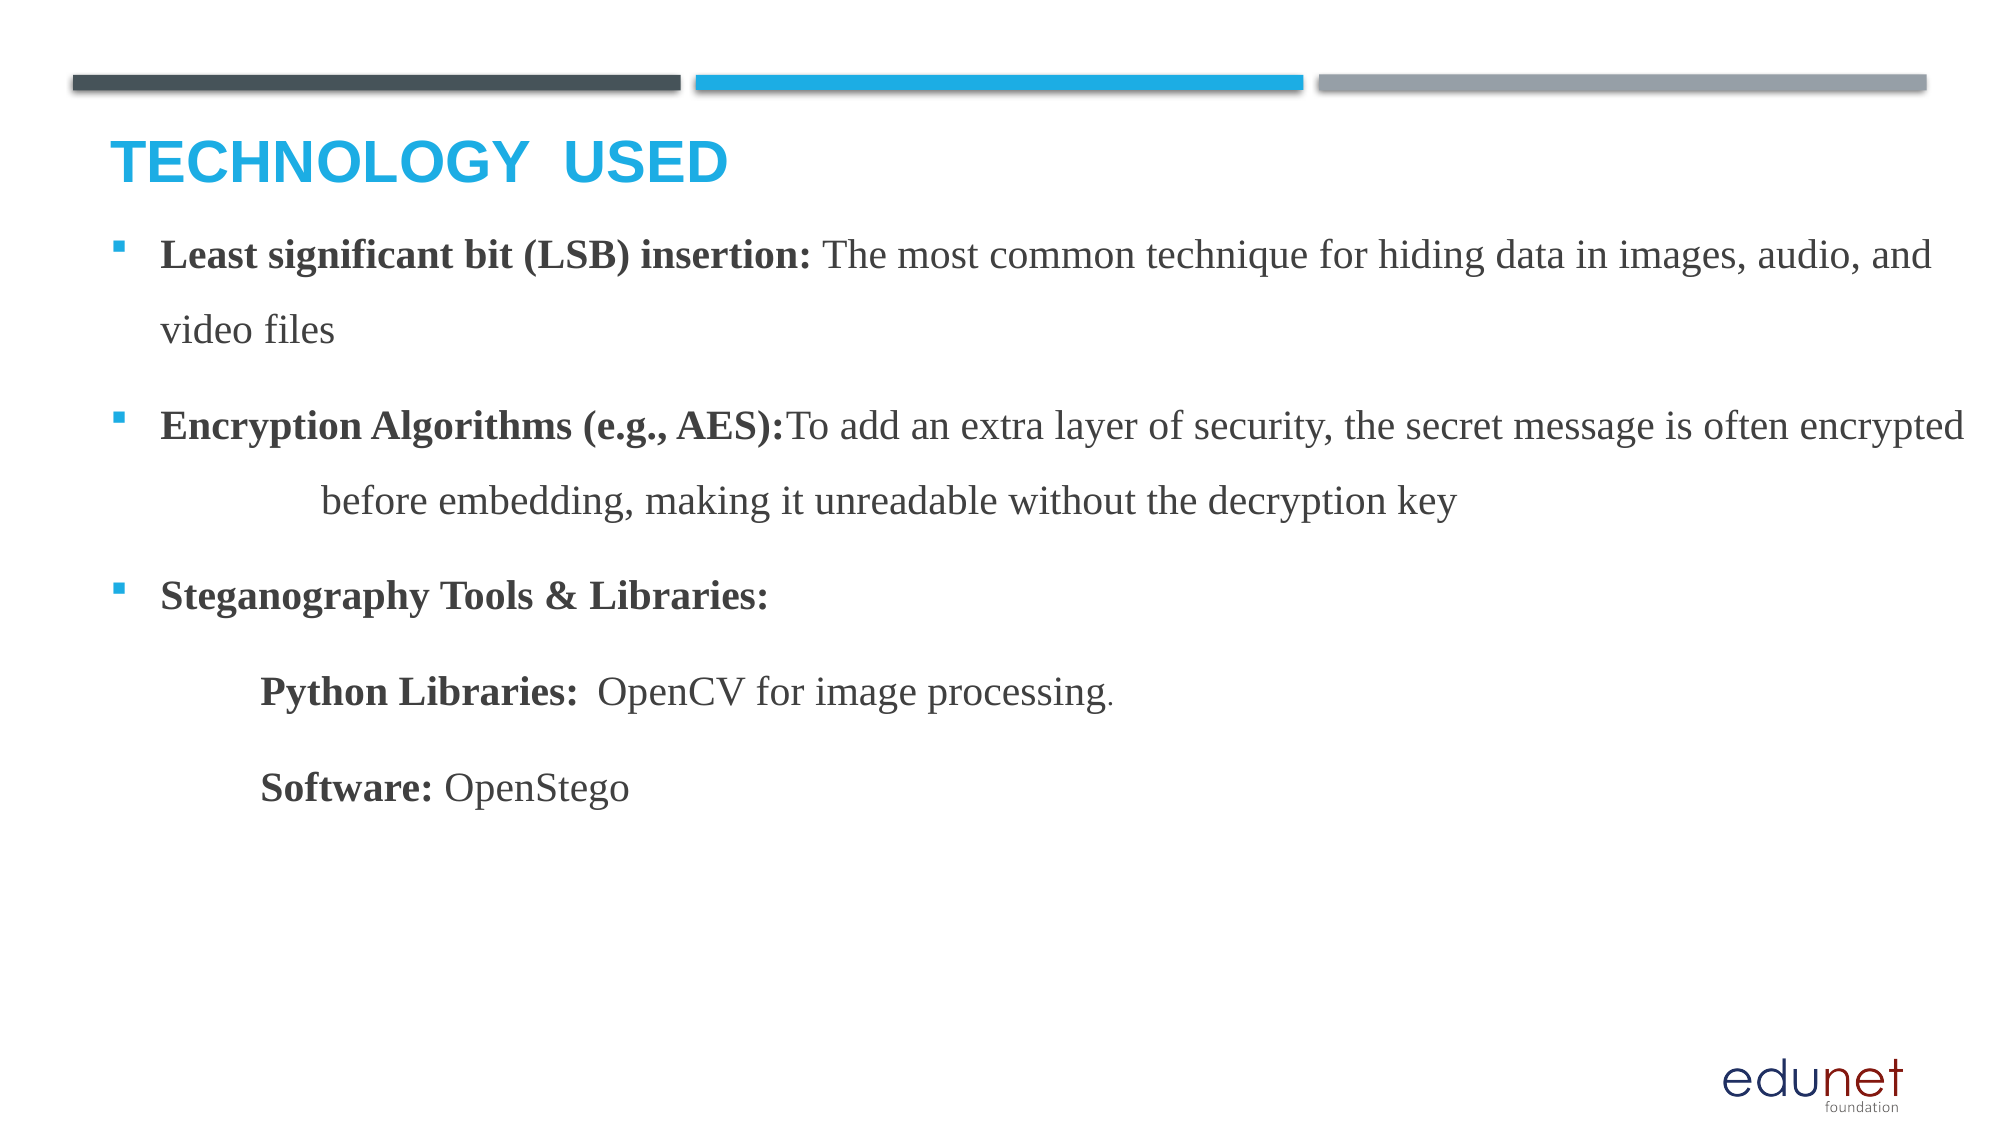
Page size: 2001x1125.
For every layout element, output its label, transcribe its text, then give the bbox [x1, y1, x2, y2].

list Least significant bit (LSB) insertion: The most common technique for hiding data in images, audio, and video files Encryption Algorithms (e.g., AES):To add an extra layer of security, the secret message is often encrypted before embedding, making it unreadable without the decryption key Steganography Tools & Libraries: Python Libraries: OpenCV for image processing. Software: OpenStego [95, 202, 2000, 810]
picture [1719, 1056, 1905, 1116]
title Technology used [95, 115, 1905, 202]
